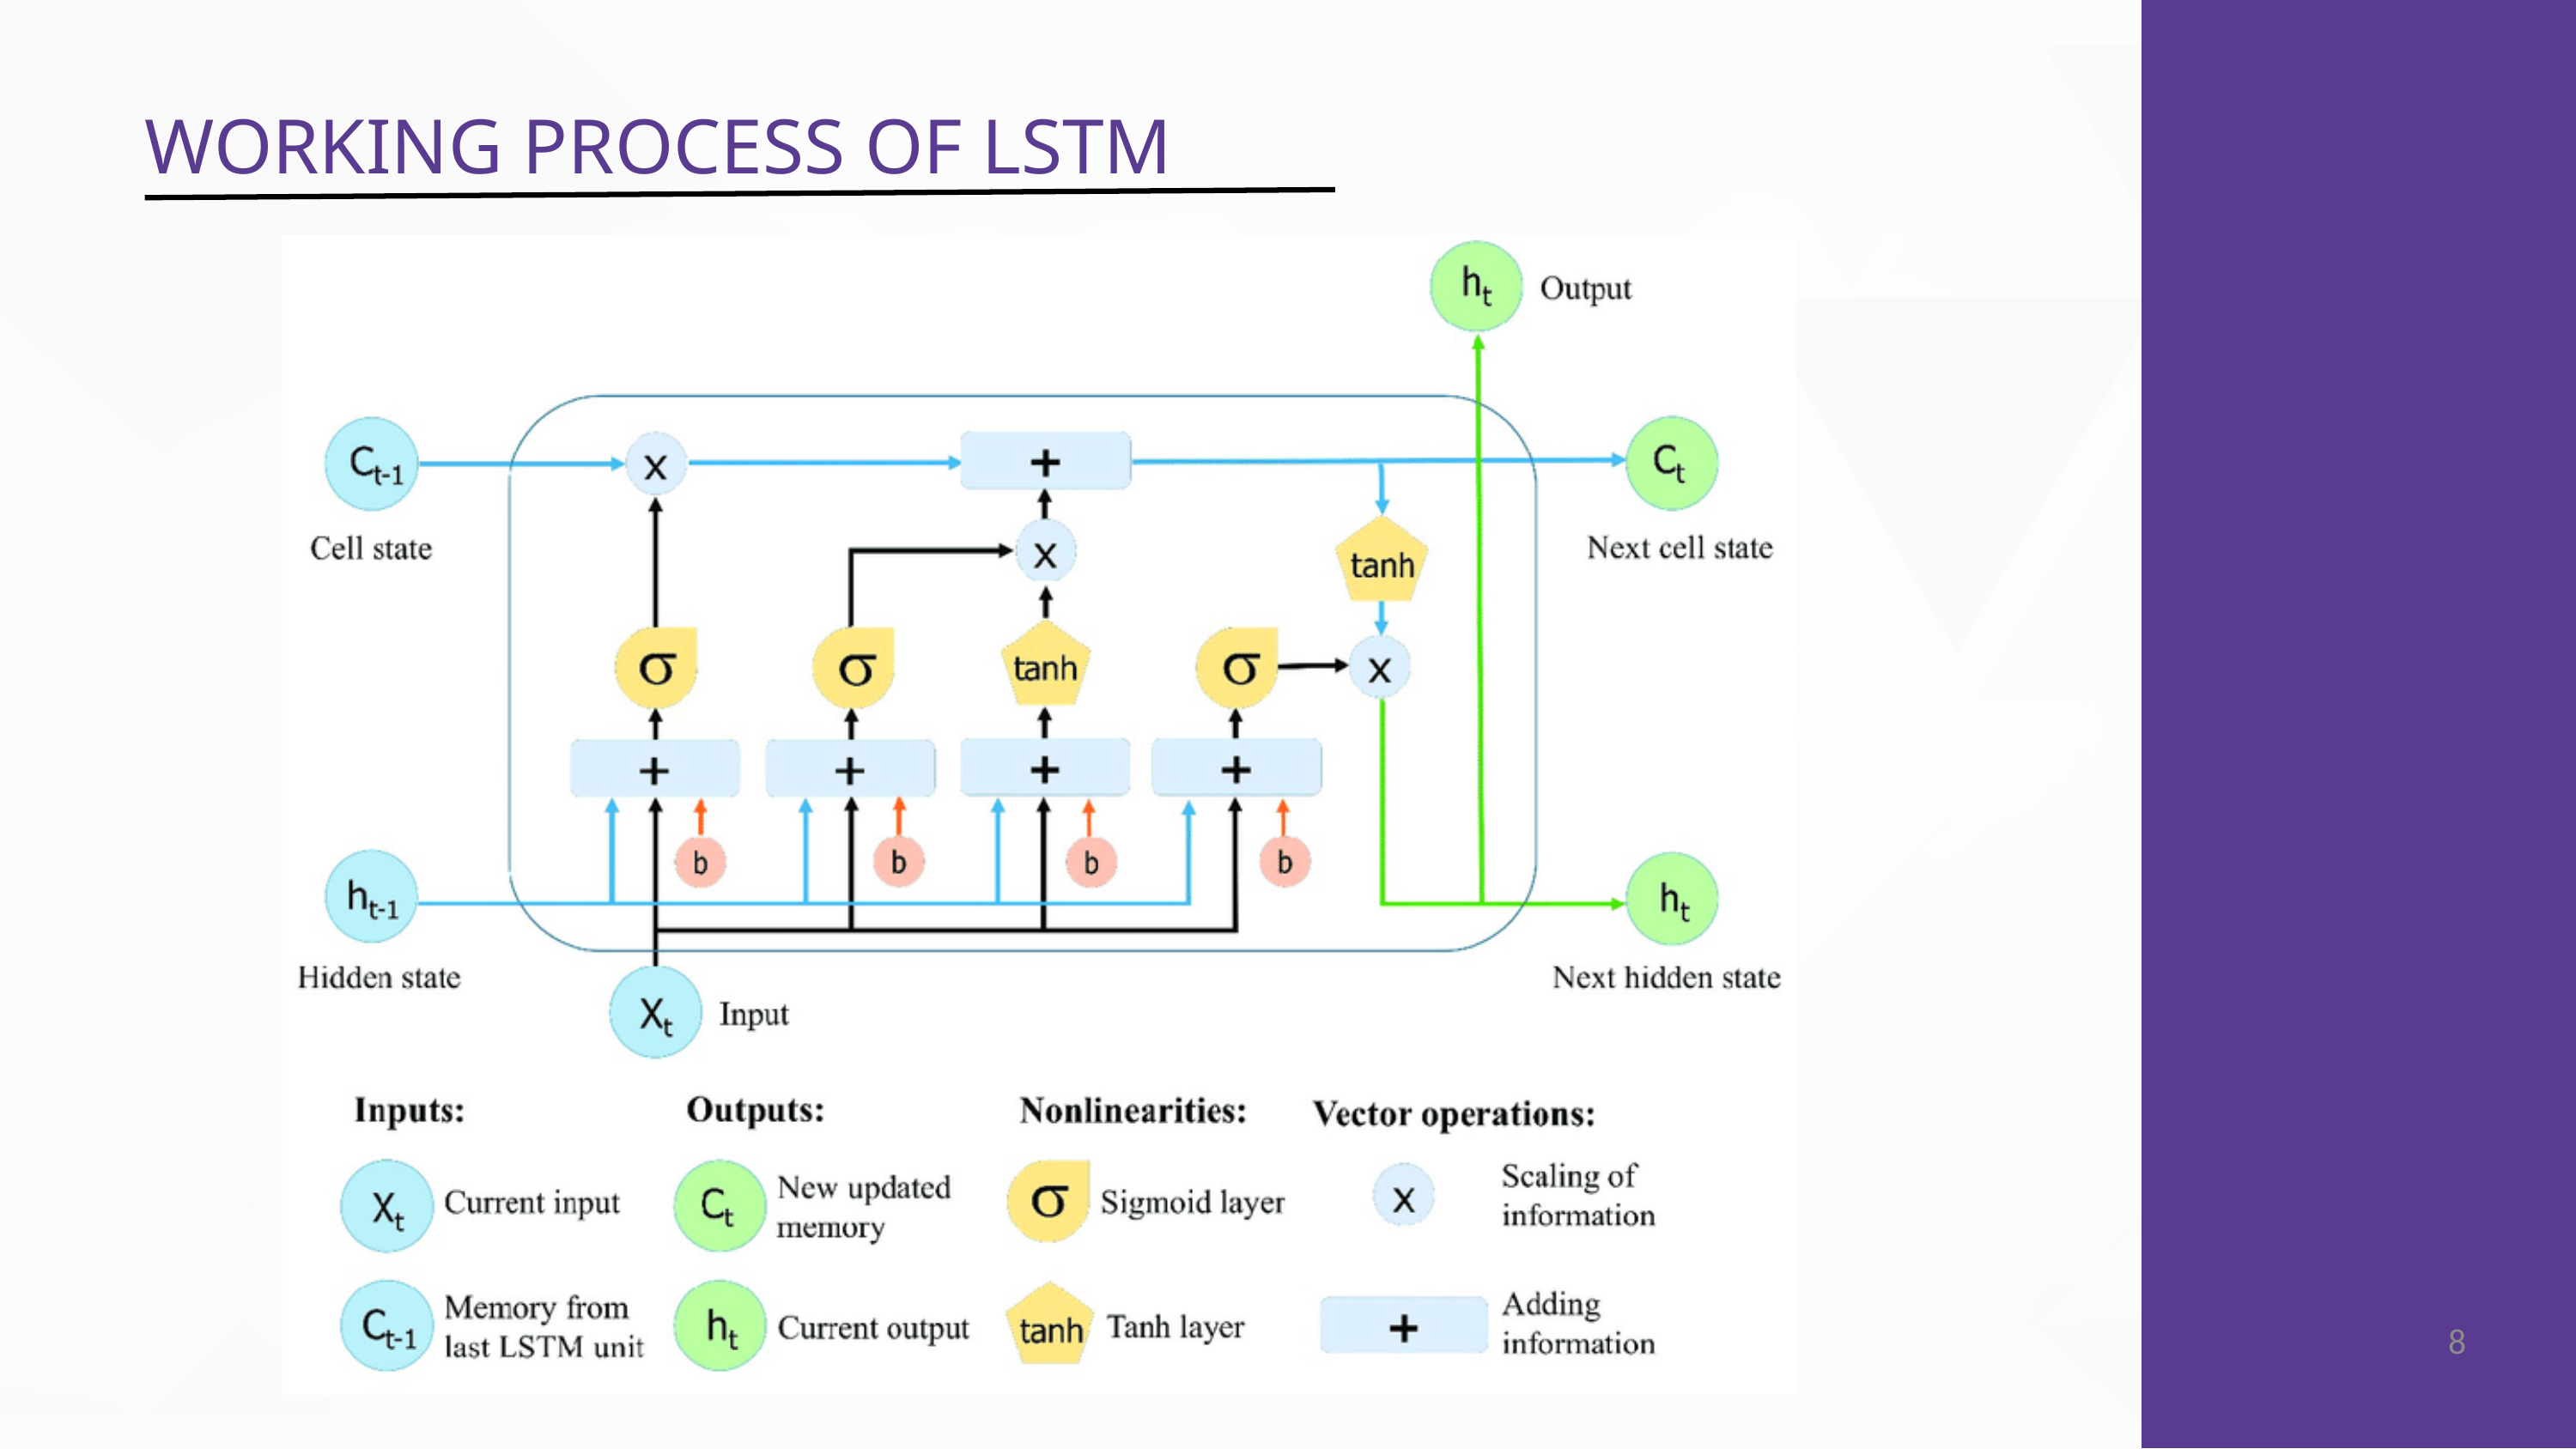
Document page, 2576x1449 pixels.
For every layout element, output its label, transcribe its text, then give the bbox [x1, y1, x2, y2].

text_box [0, 0, 2141, 1449]
text_box [282, 235, 1797, 1395]
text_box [2141, 0, 2576, 1449]
text_box WORKING PROCESS OF LSTM [144, 83, 1797, 190]
